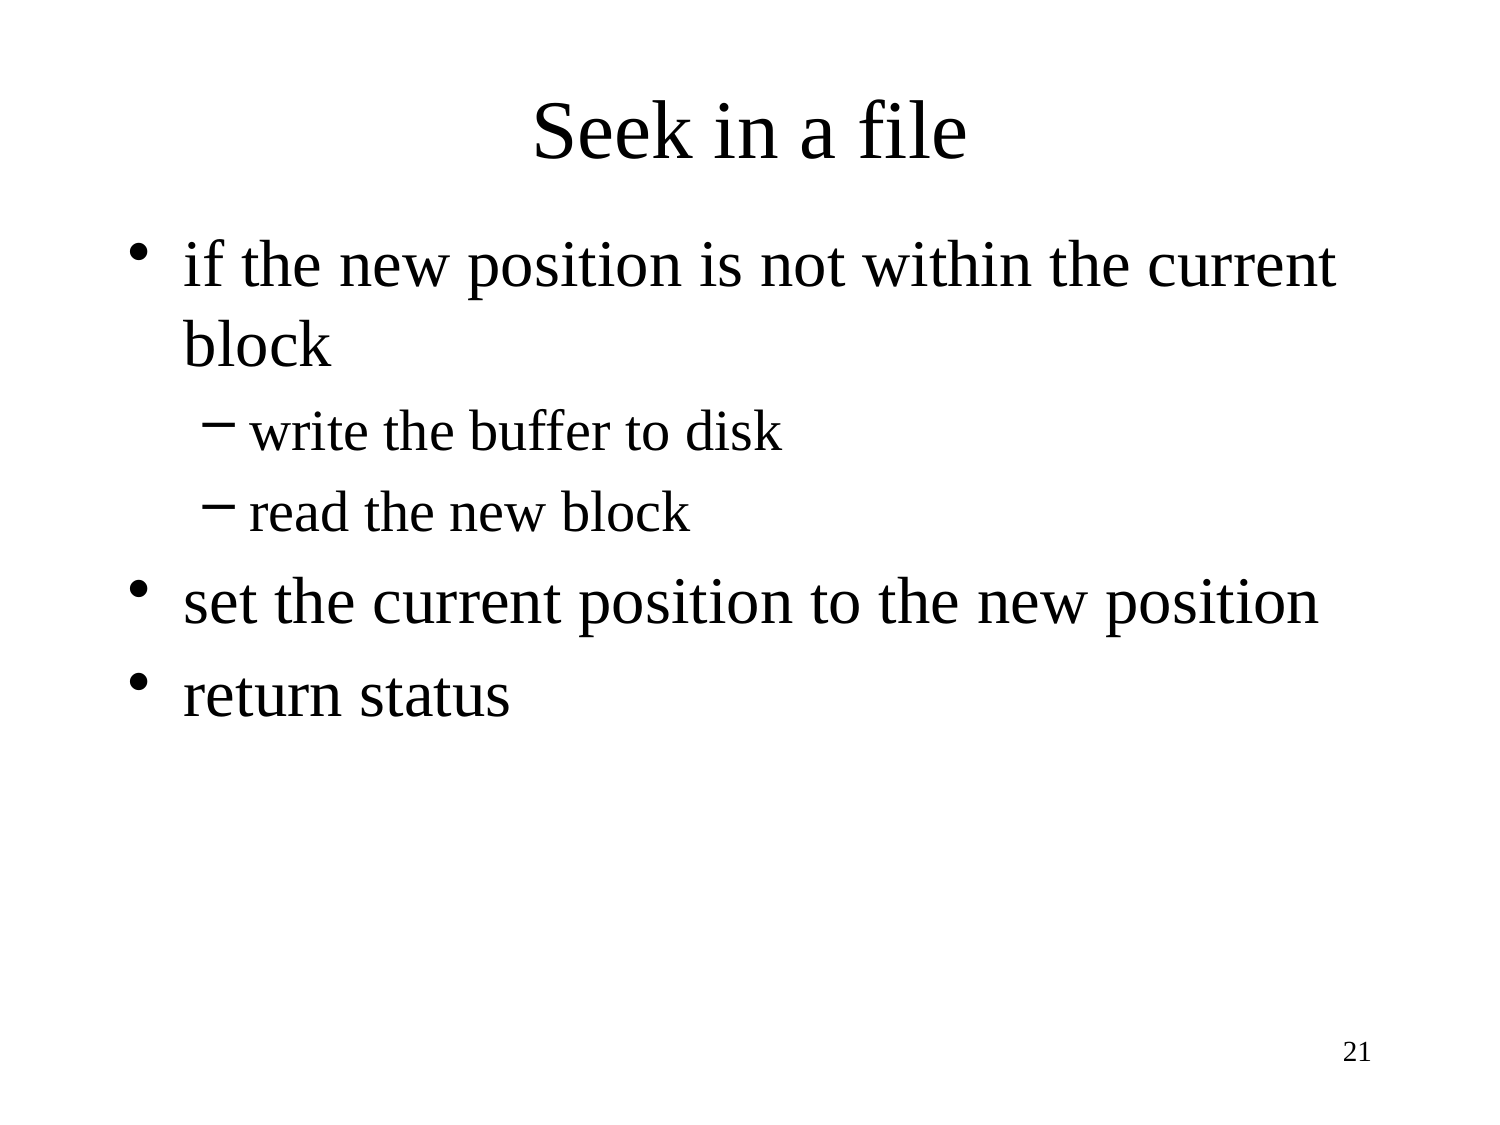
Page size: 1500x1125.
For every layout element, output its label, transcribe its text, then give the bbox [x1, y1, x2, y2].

slide_number 21 [1074, 1024, 1388, 1101]
title Seek in a file [112, 62, 1388, 188]
list if the new position is not within the current block write the buffer to disk read the new block set the current position to the new position return status [112, 212, 1388, 1000]
